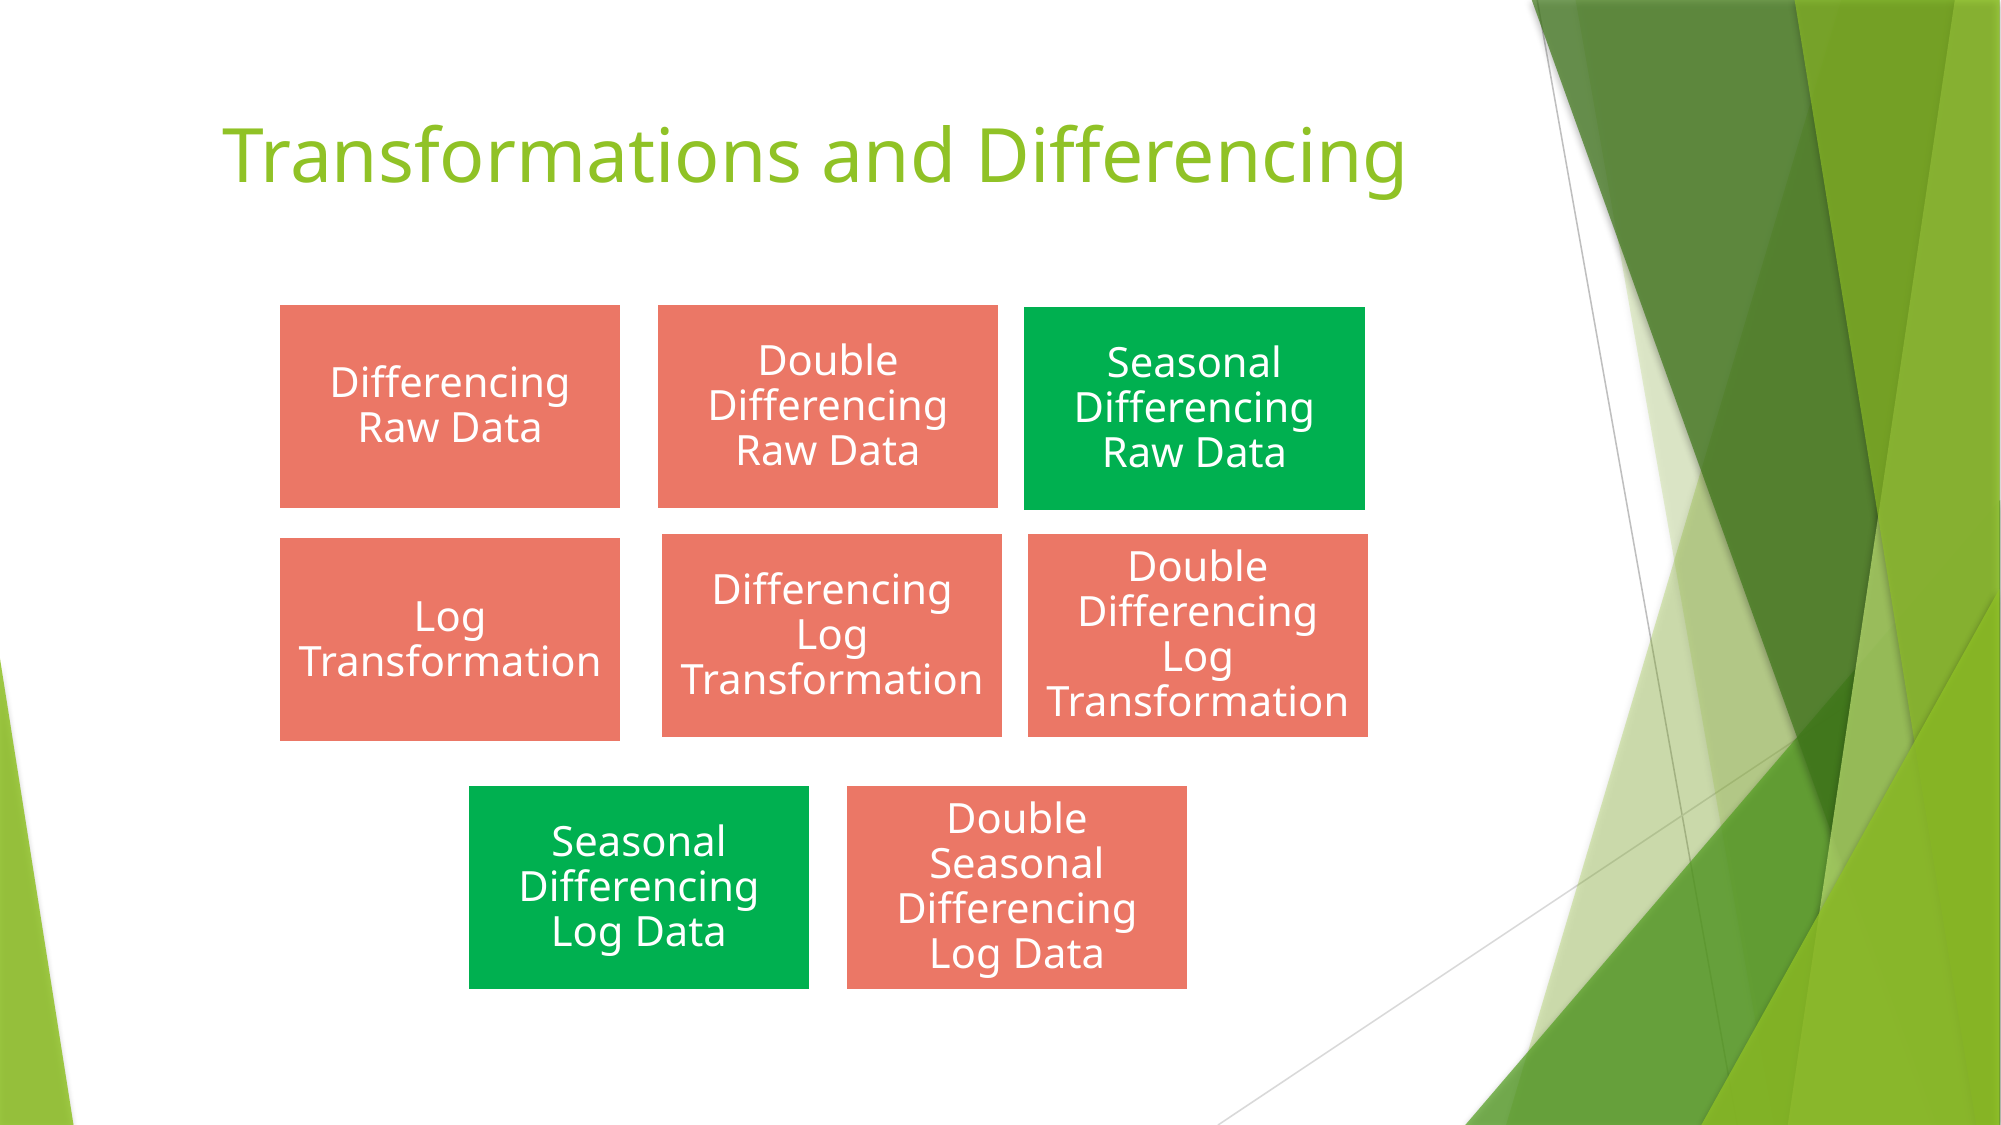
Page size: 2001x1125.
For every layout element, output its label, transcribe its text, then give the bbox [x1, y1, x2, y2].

title Transformations and Differencing [111, 99, 1522, 317]
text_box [277, 294, 1379, 1000]
